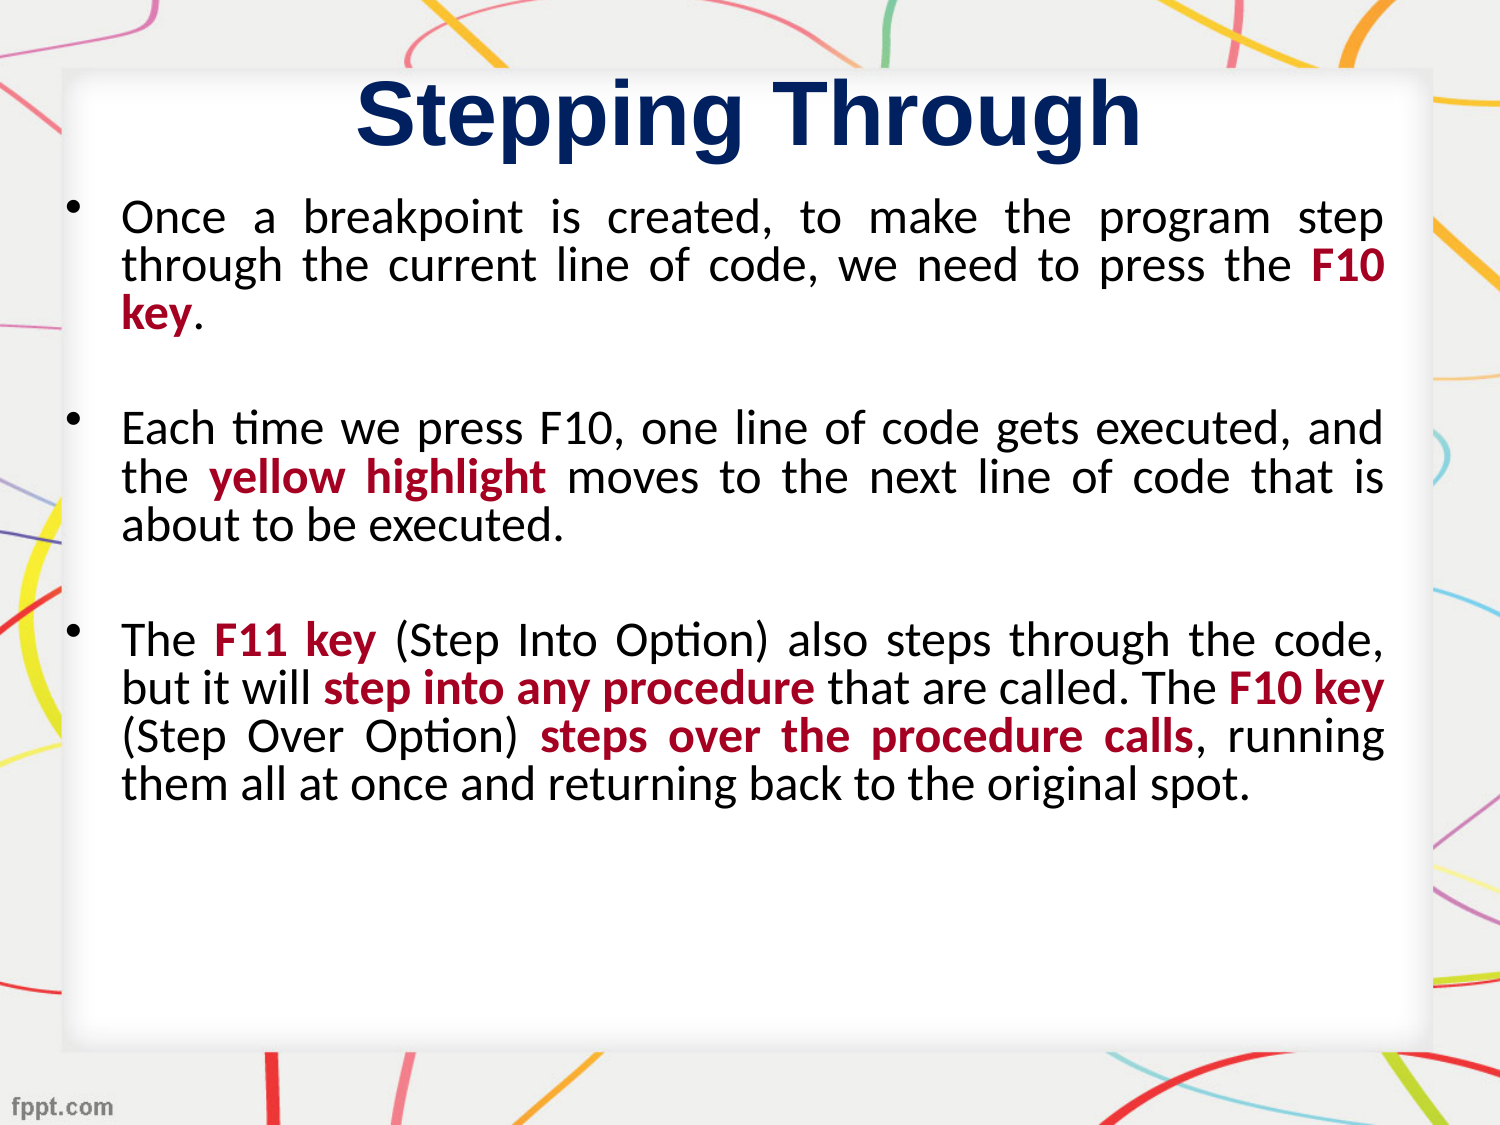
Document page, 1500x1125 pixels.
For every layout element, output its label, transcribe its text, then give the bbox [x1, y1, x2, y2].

list Once a breakpoint is created, to make the program step through the current line of code, we need to press the F10 key. Each time we press F10, one line of code gets executed, and the yellow highlight moves to the next line of code that is about to be executed. The F11 key (Step Into Option) also steps through the code, but it will step into any procedure that are called. The F10 key (Step Over Option) steps over the procedure calls, running them all at once and returning back to the original spot. [49, 187, 1401, 838]
text_box Stepping Through [74, 37, 1425, 180]
picture [0, 0, 1500, 1125]
